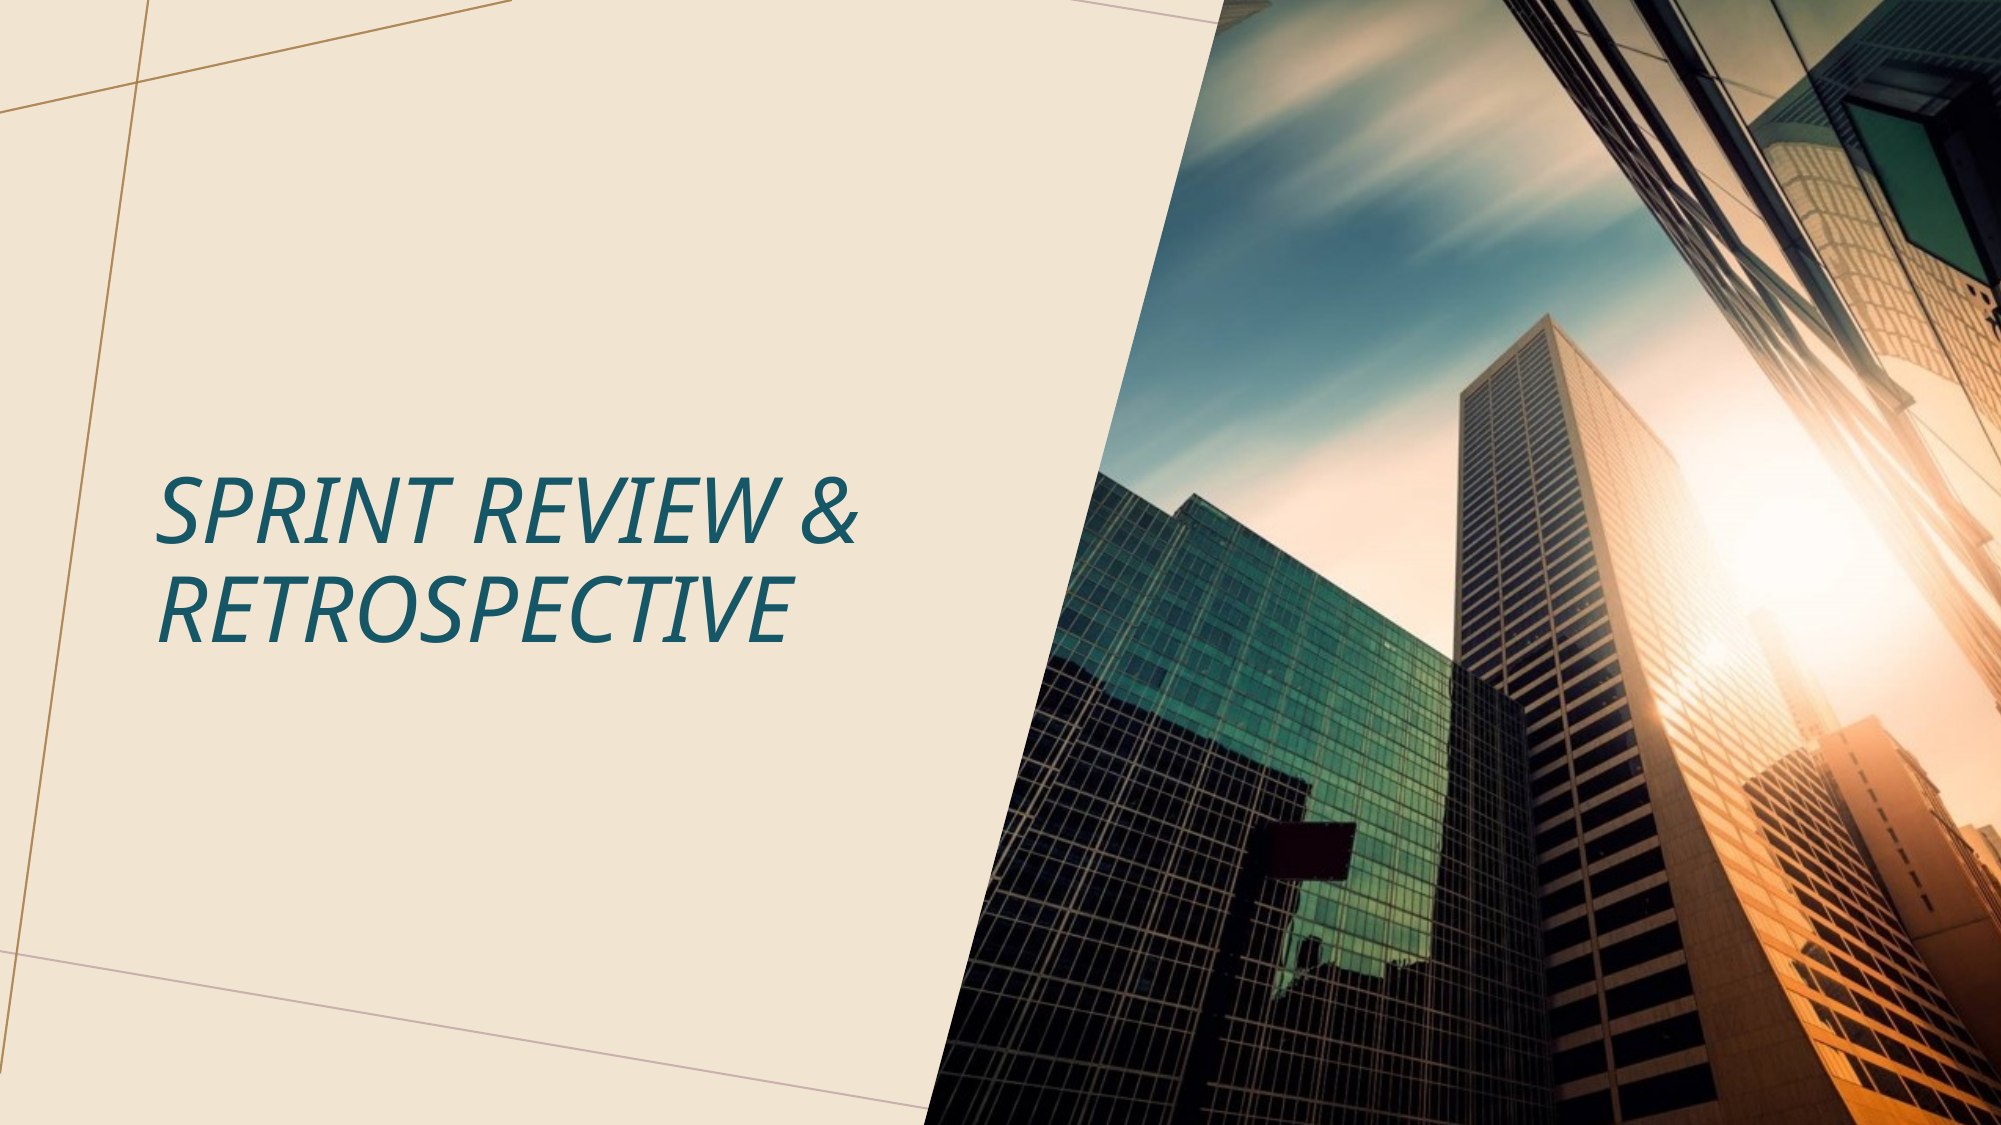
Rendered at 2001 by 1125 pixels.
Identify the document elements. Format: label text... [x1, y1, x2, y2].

picture [922, 0, 2001, 1125]
title Sprint review & retrospective [140, 79, 922, 671]
